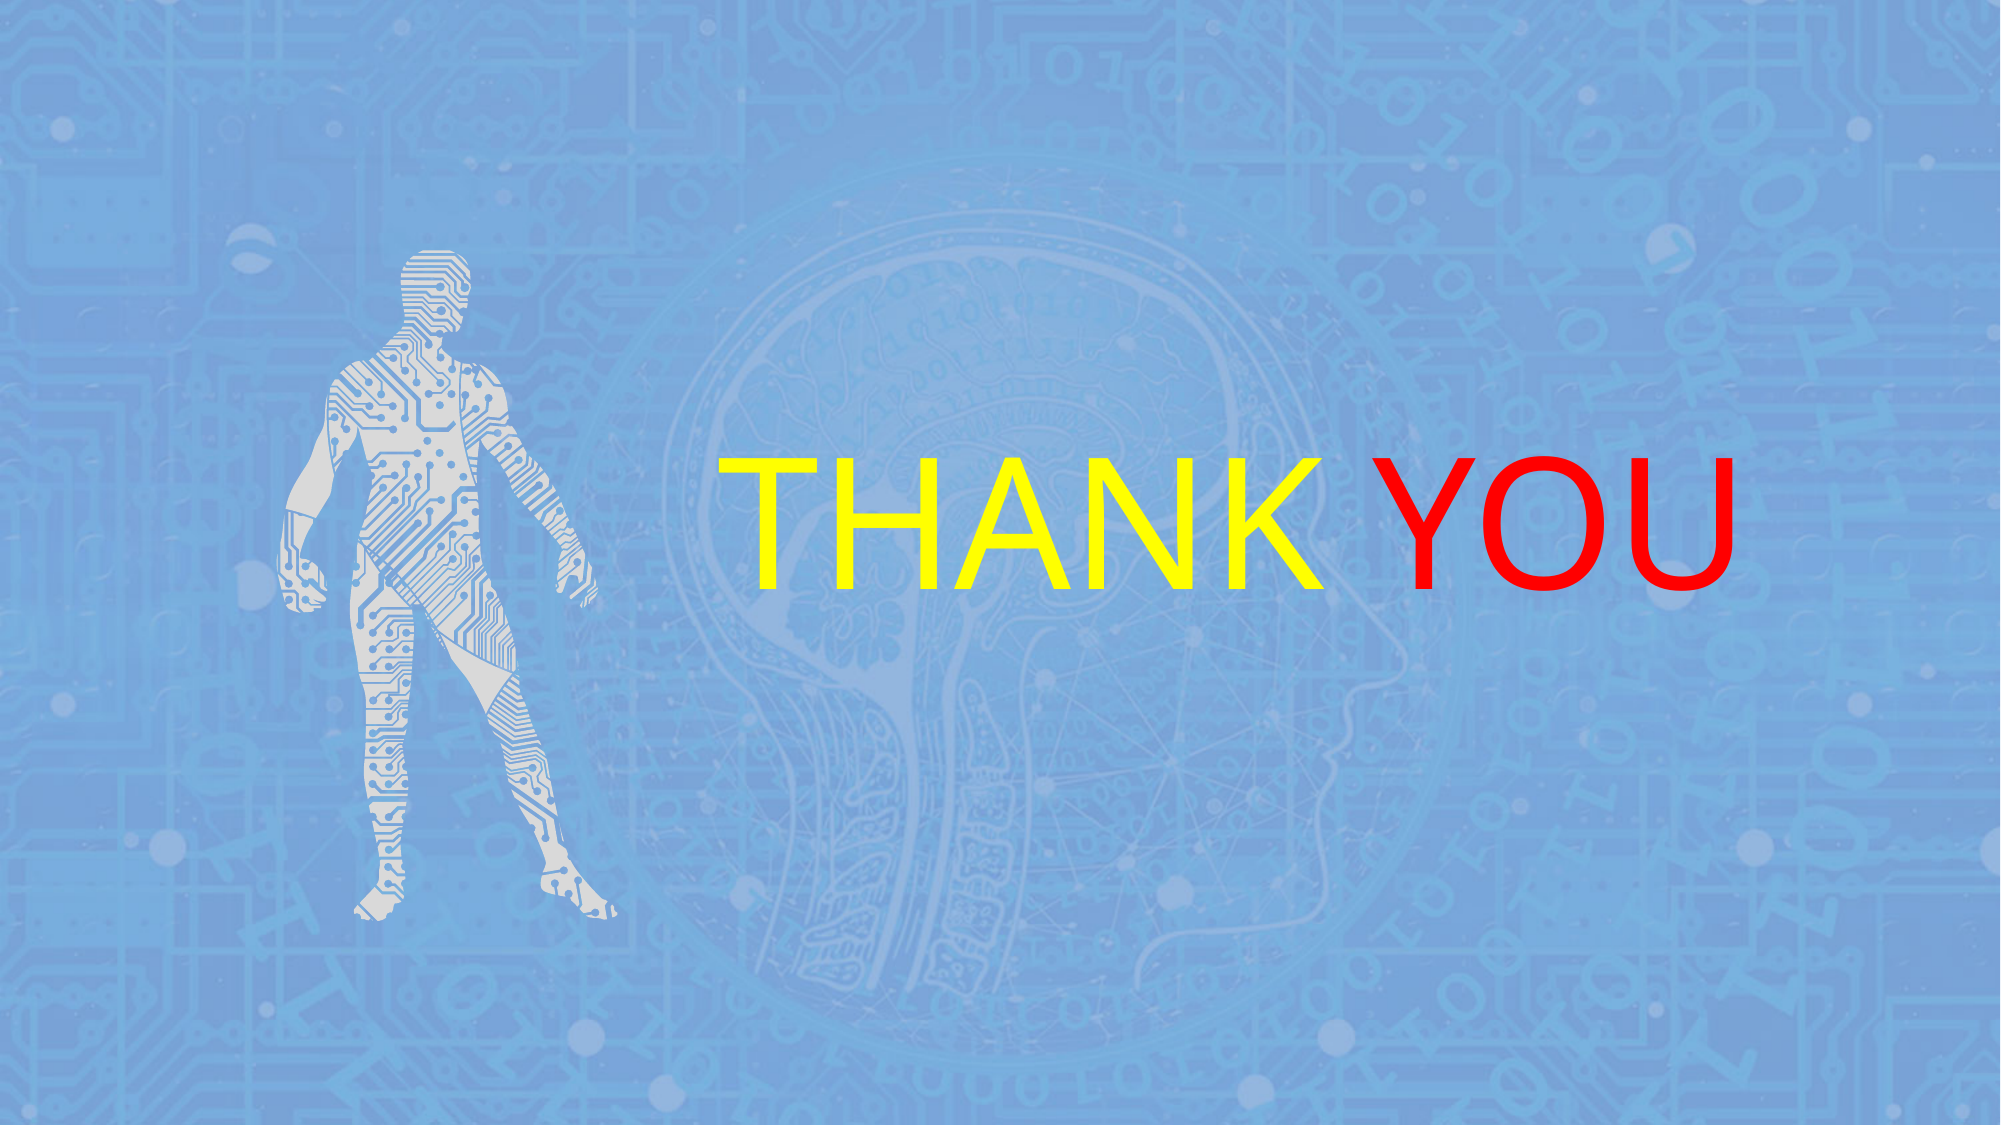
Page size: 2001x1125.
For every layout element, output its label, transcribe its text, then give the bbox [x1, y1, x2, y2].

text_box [276, 250, 618, 922]
text_box THANK YOU [618, 398, 1920, 634]
picture [0, 0, 2001, 1125]
